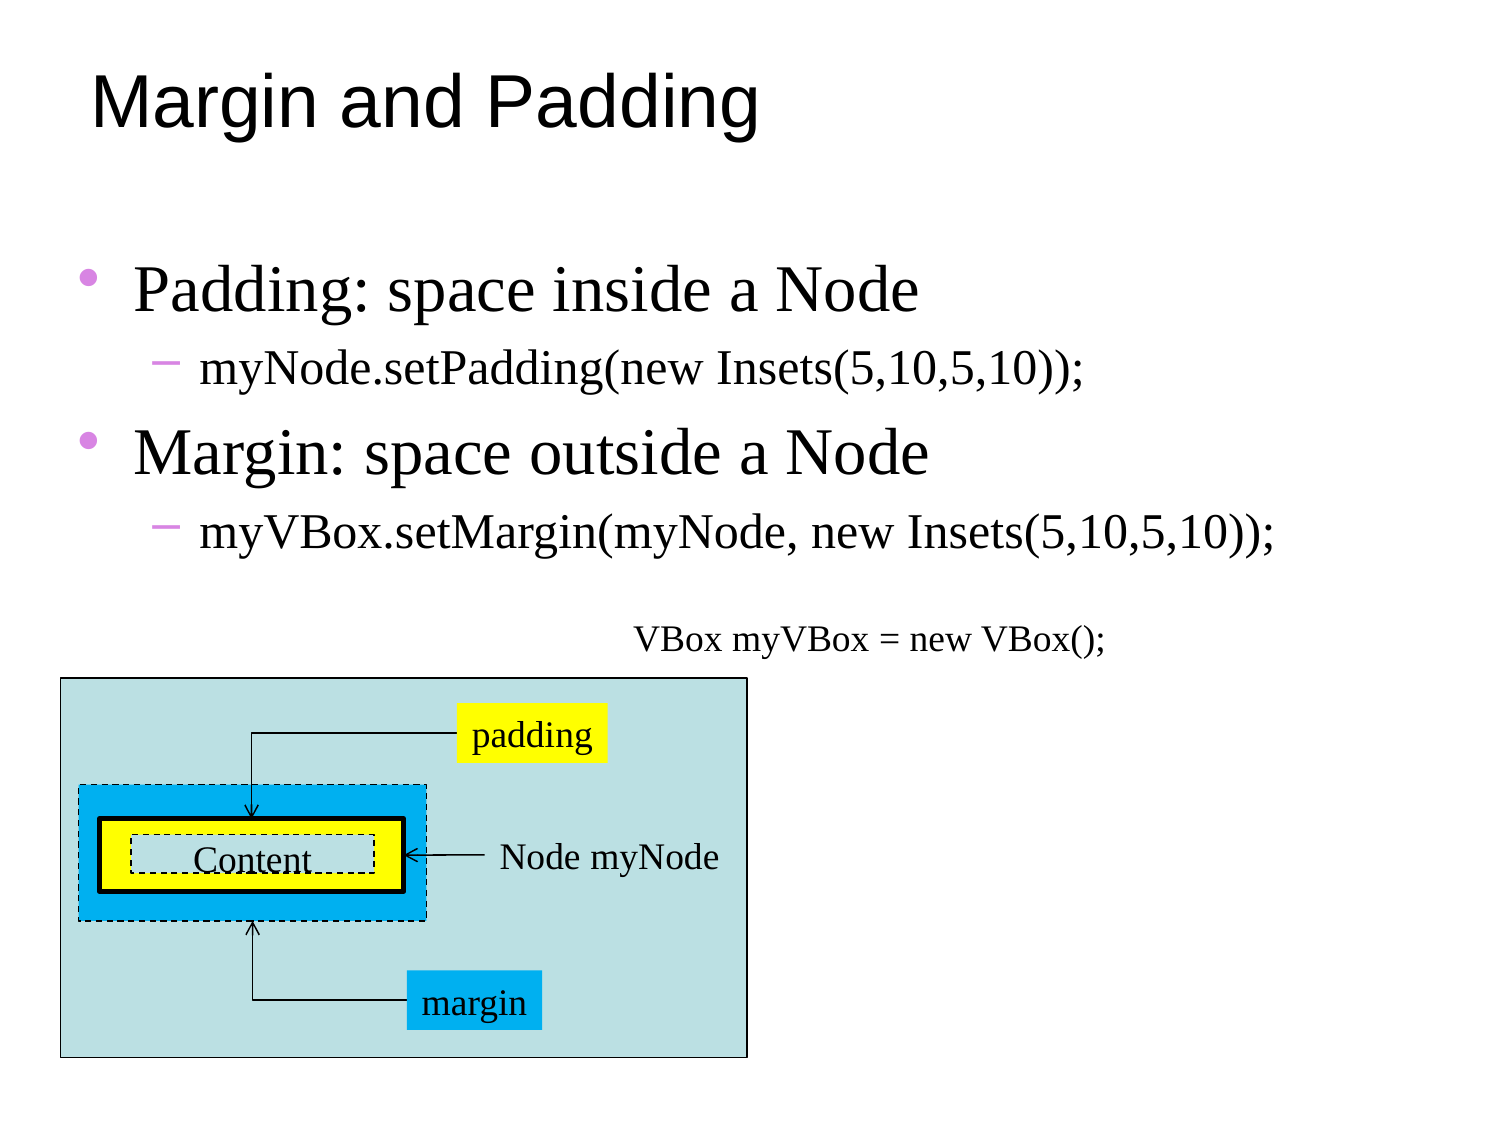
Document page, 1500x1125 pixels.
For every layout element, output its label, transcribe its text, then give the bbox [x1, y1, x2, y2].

text_box VBox myVBox = new VBox(); [618, 606, 1121, 667]
text_box [60, 677, 747, 1058]
text_box Margin and Padding [74, 45, 1425, 200]
list Padding: space inside a Node myNode.setPadding(new Insets(5,10,5,10)); Margin: space outside a Node myVBox.setMargin(myNode, new Insets(5,10,5,10)); [62, 237, 1388, 601]
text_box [78, 702, 736, 1032]
